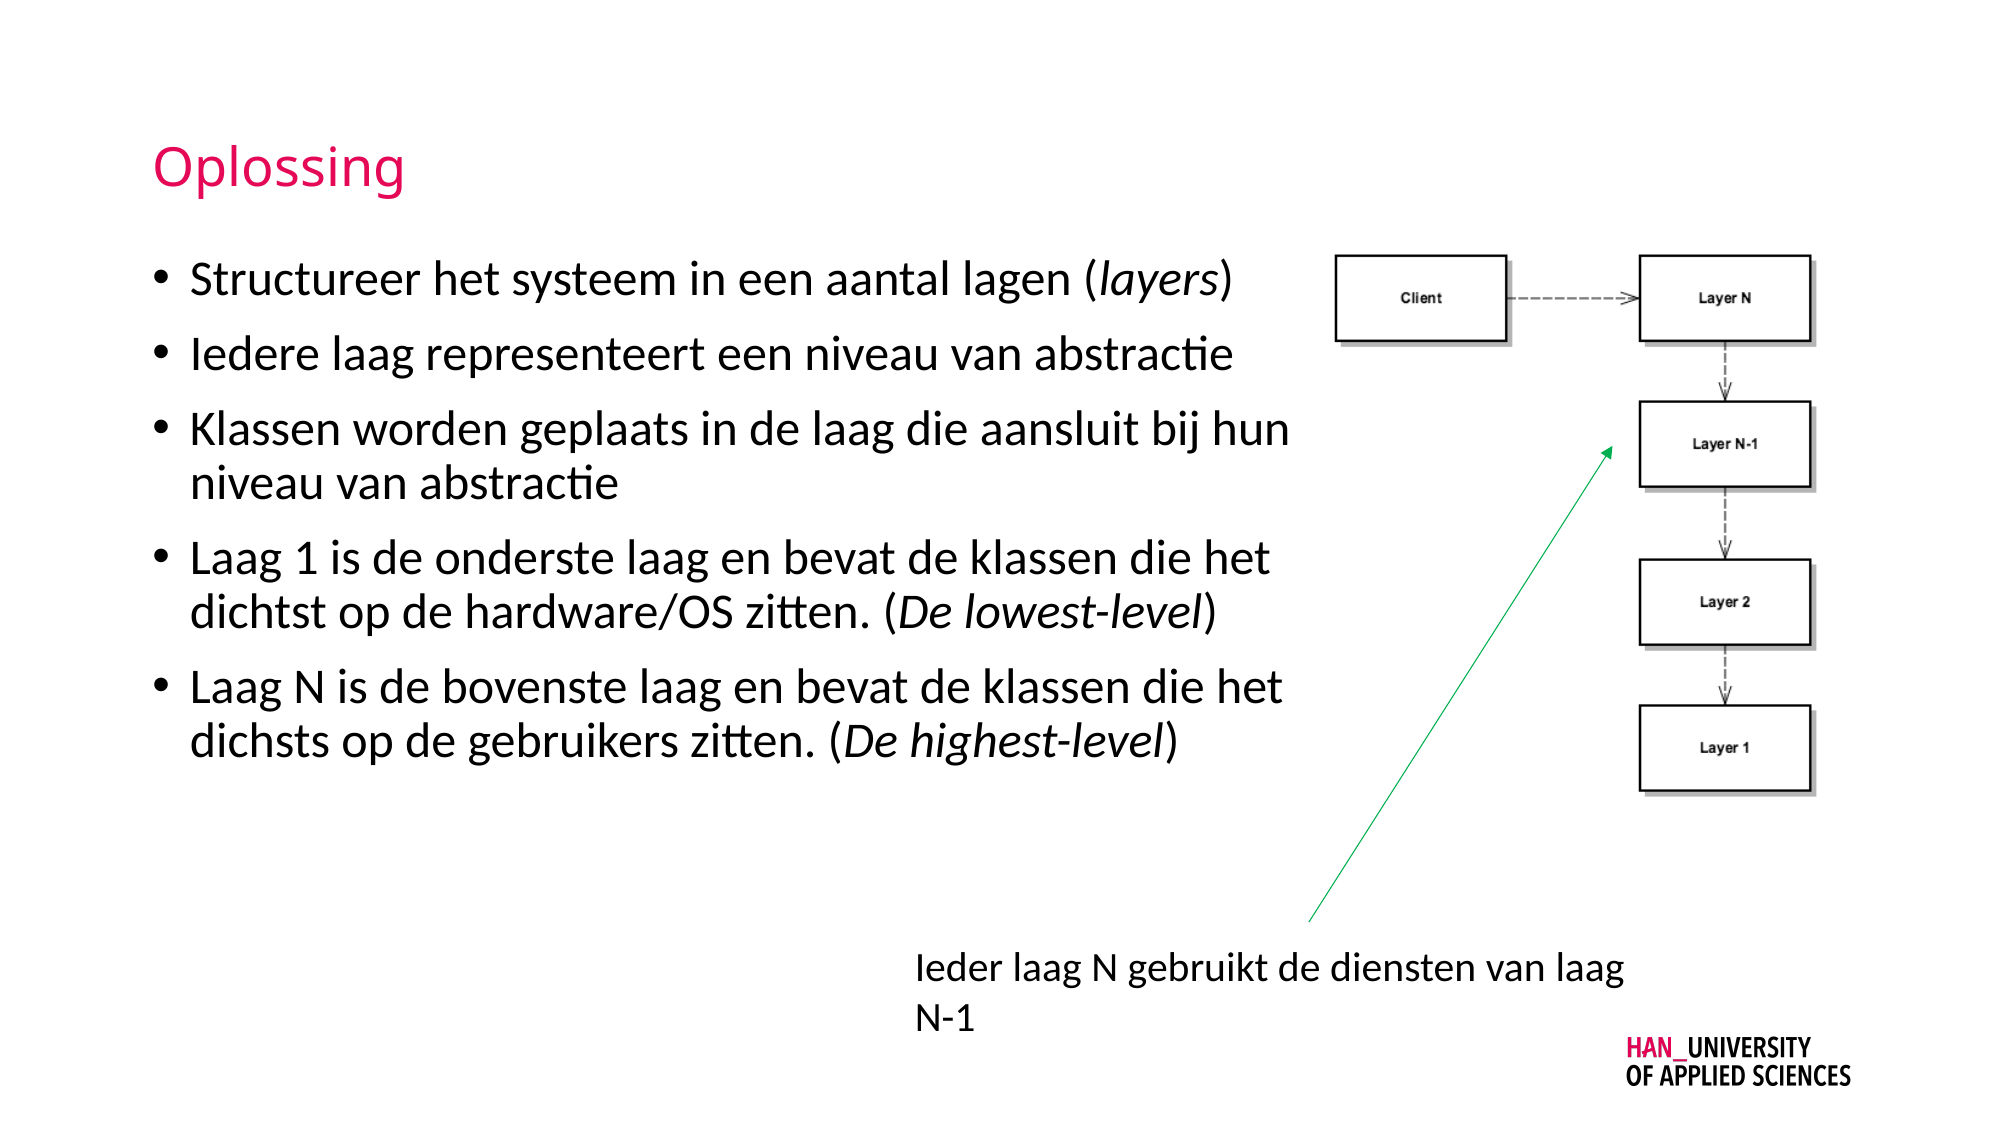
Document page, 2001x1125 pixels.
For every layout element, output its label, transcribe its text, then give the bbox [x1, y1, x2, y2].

text_box Ieder laag N gebruikt de diensten van laag N-1 [900, 932, 1673, 1047]
picture [1620, 1016, 1877, 1125]
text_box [1308, 445, 1613, 923]
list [1308, 110, 1842, 815]
title Oplossing [137, 59, 1863, 278]
text_box Structureer het systeem in een aantal lagen (layers) Iedere laag representeert een niveau van abstractie Klassen worden geplaats in de laag die aansluit bij hun niveau van abstractie Laag 1 is de onderste laag en bevat de klassen die het dichtst op de hardware/OS zitten. (De lowest-level) Laag N is de bovenste laag en bevat de klassen die het dichsts op de gebruikers zitten. (De highest-level) [137, 245, 1340, 990]
